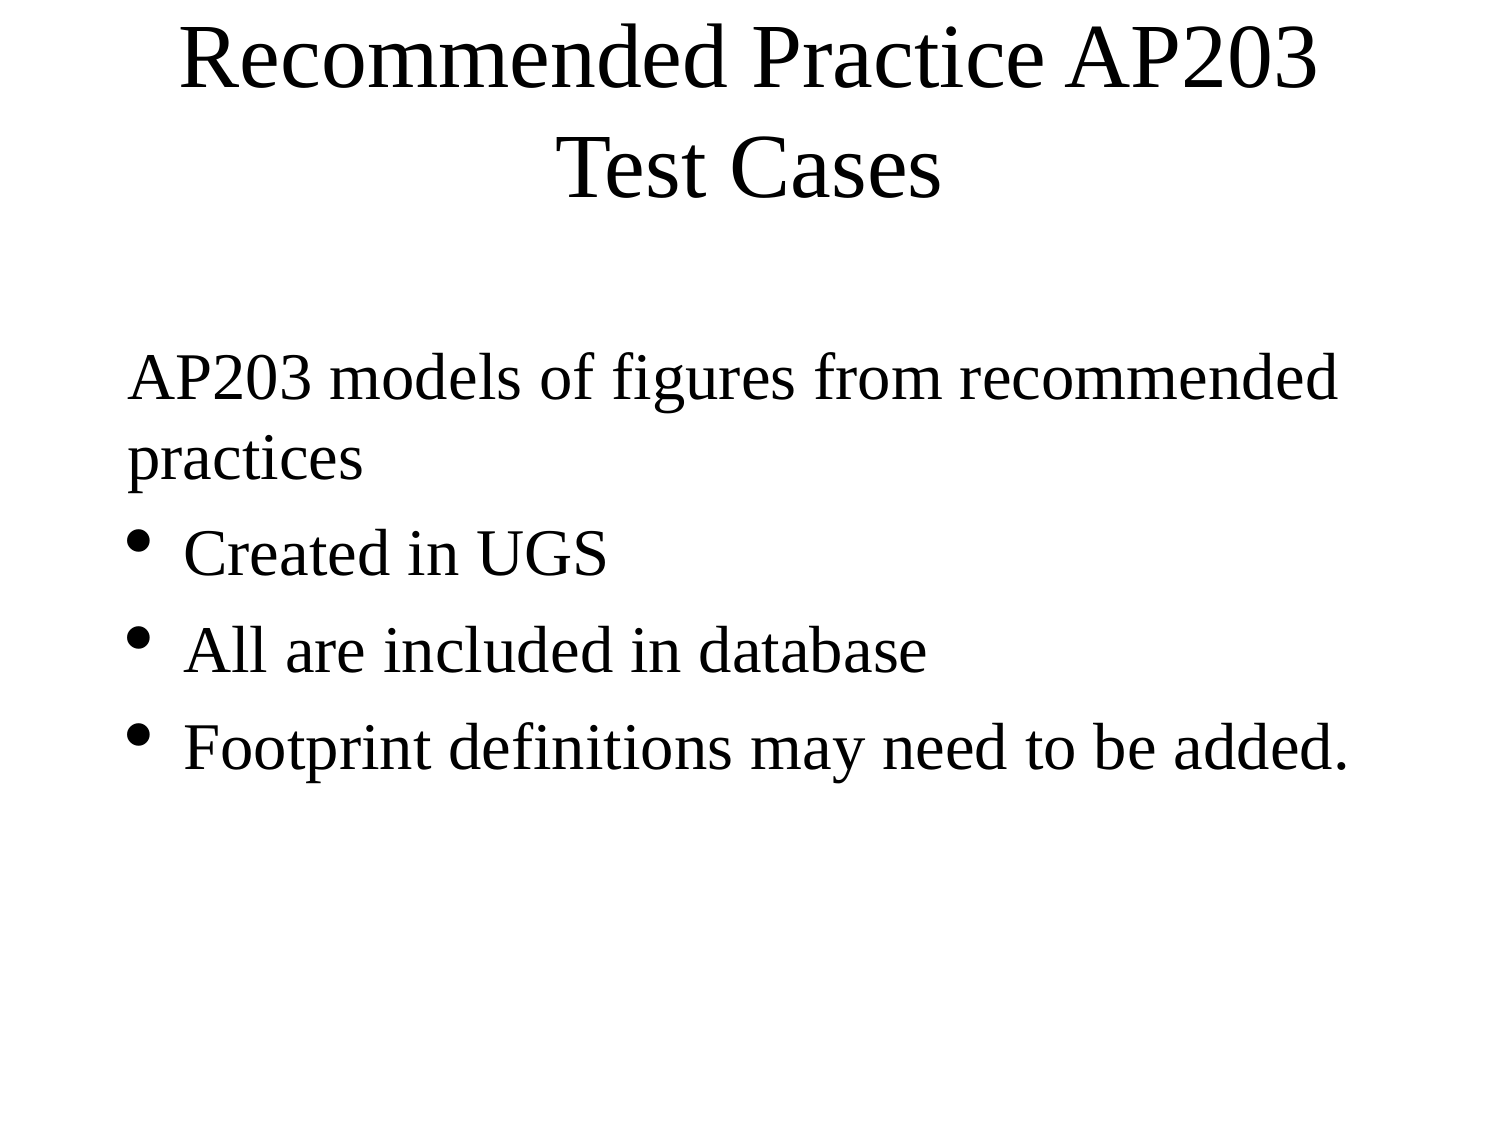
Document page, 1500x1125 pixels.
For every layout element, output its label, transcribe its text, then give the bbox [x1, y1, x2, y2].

text_box AP203 models of figures from recommended practices Created in UGS All are included in database Footprint definitions may need to be added. [112, 324, 1388, 790]
text_box Recommended Practice AP203 Test Cases [112, 0, 1388, 224]
